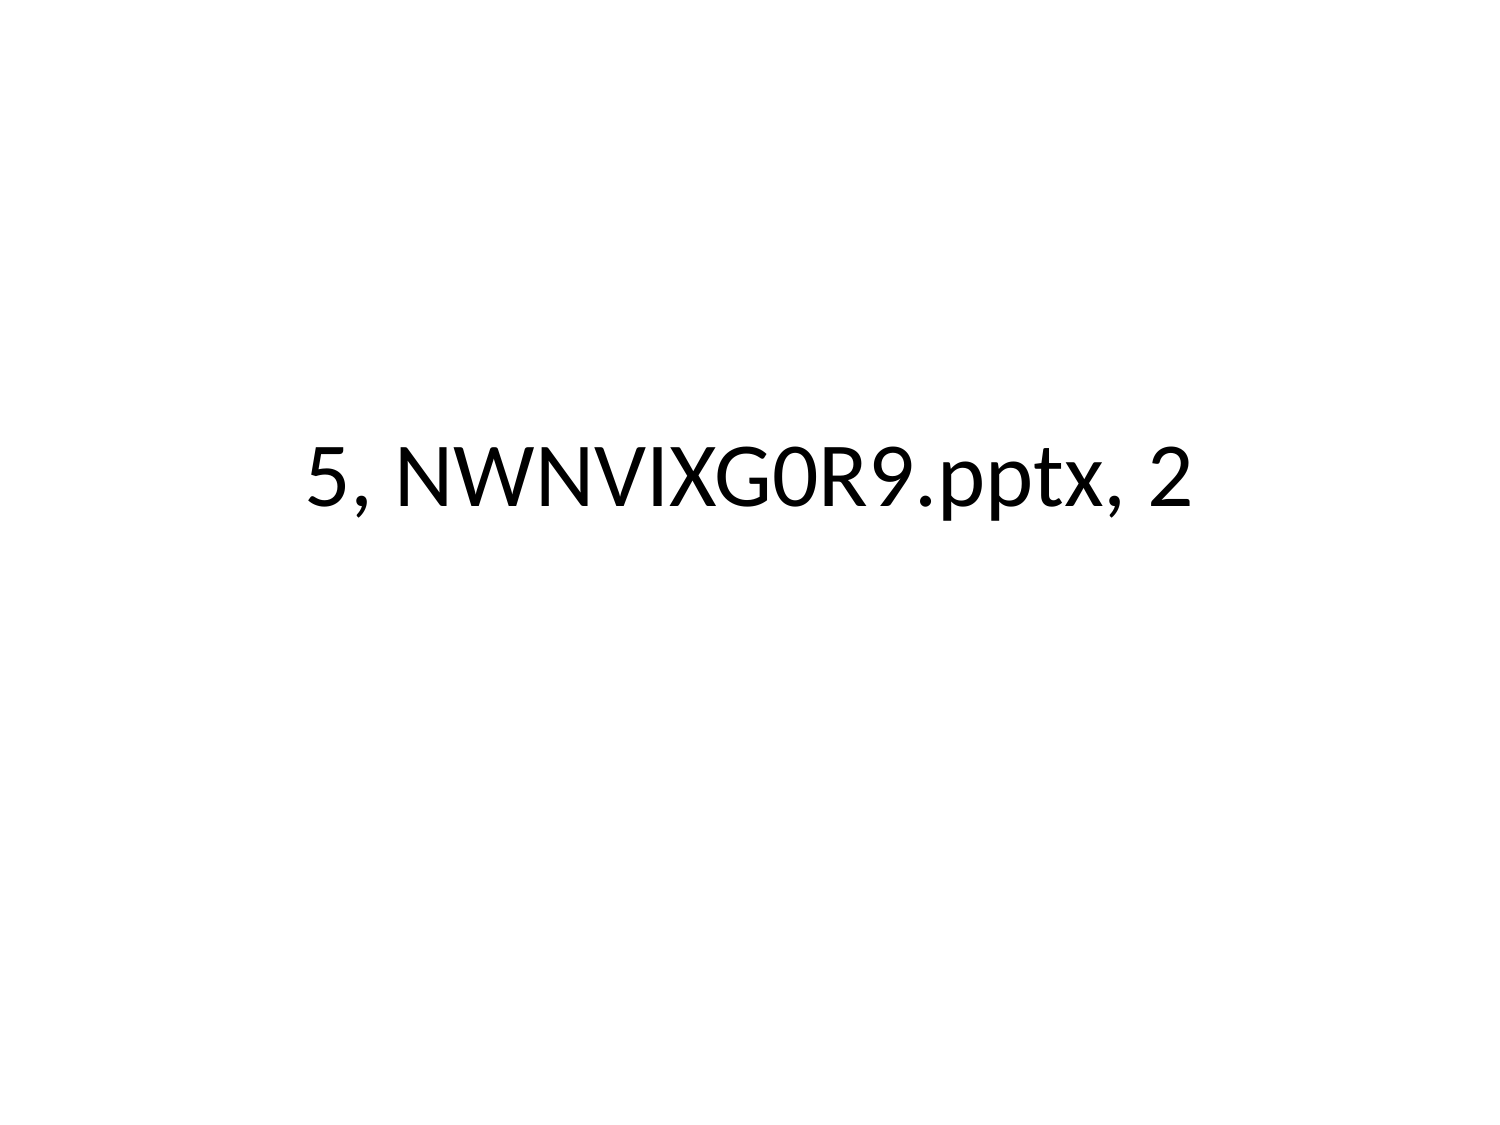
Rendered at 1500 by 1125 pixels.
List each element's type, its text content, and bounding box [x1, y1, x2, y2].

title 5, NWNVIXG0R9.pptx, 2 [112, 349, 1388, 591]
